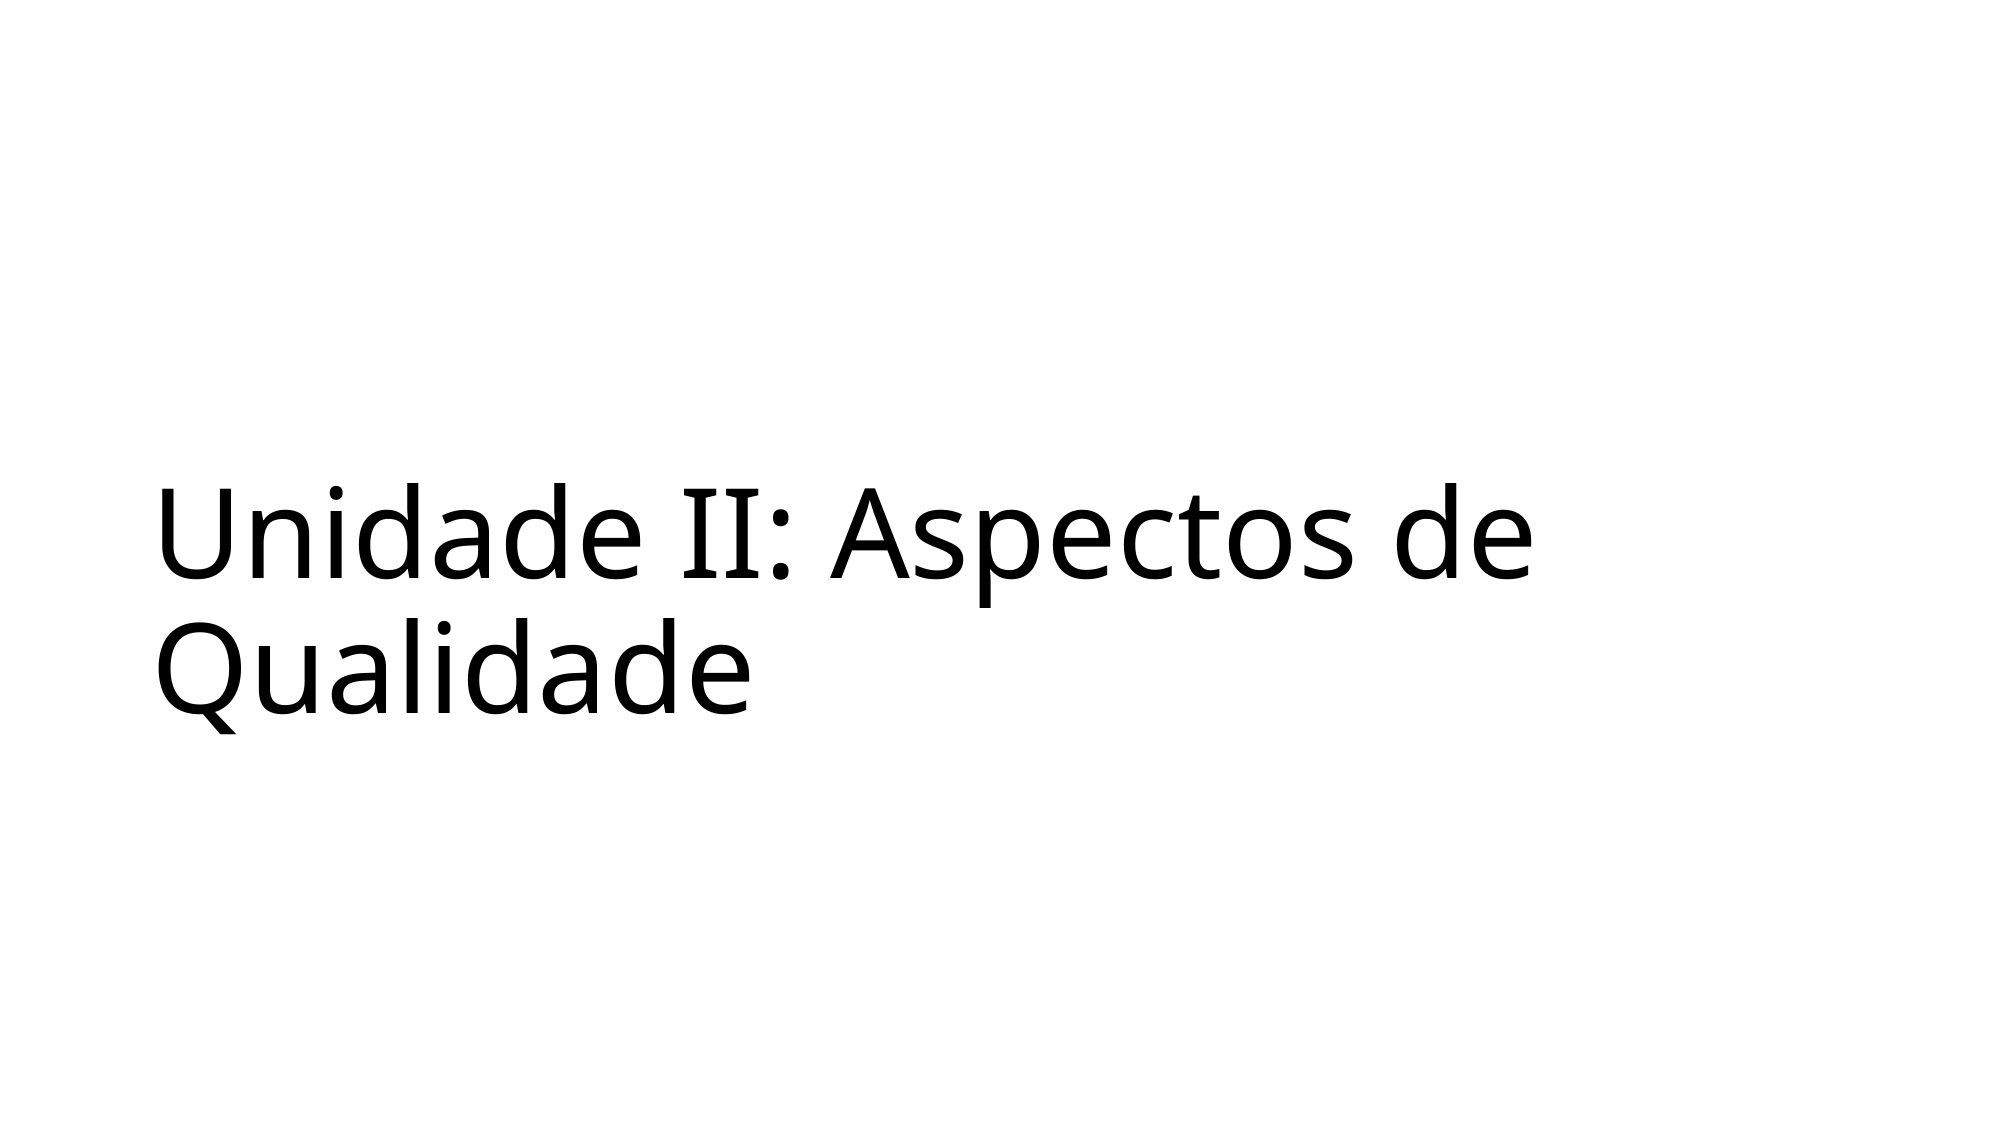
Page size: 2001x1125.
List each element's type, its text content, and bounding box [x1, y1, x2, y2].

title Unidade II: Aspectos de Qualidade [136, 280, 1862, 749]
